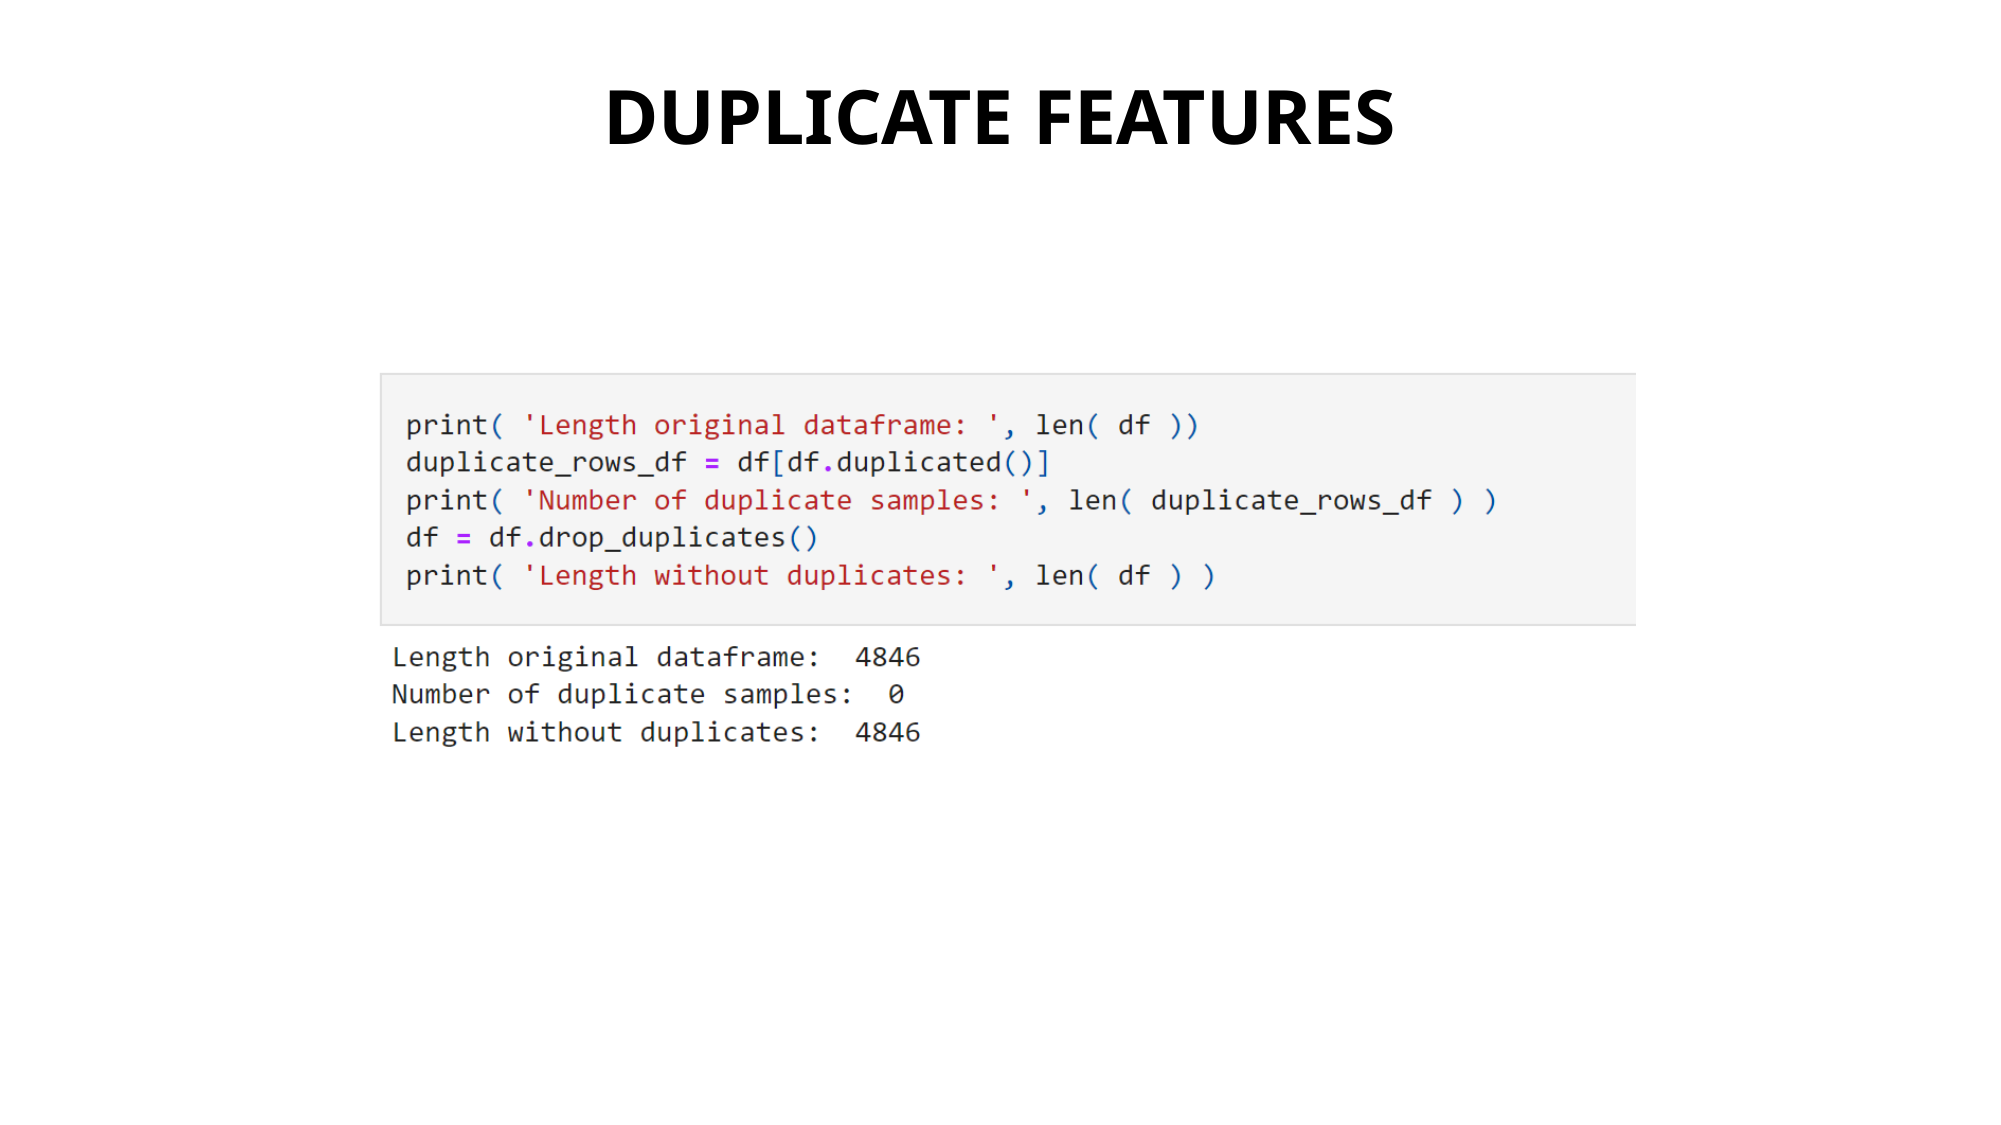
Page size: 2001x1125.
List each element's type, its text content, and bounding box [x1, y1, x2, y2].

picture [364, 356, 1636, 768]
title Duplicate features [37, 72, 1963, 193]
